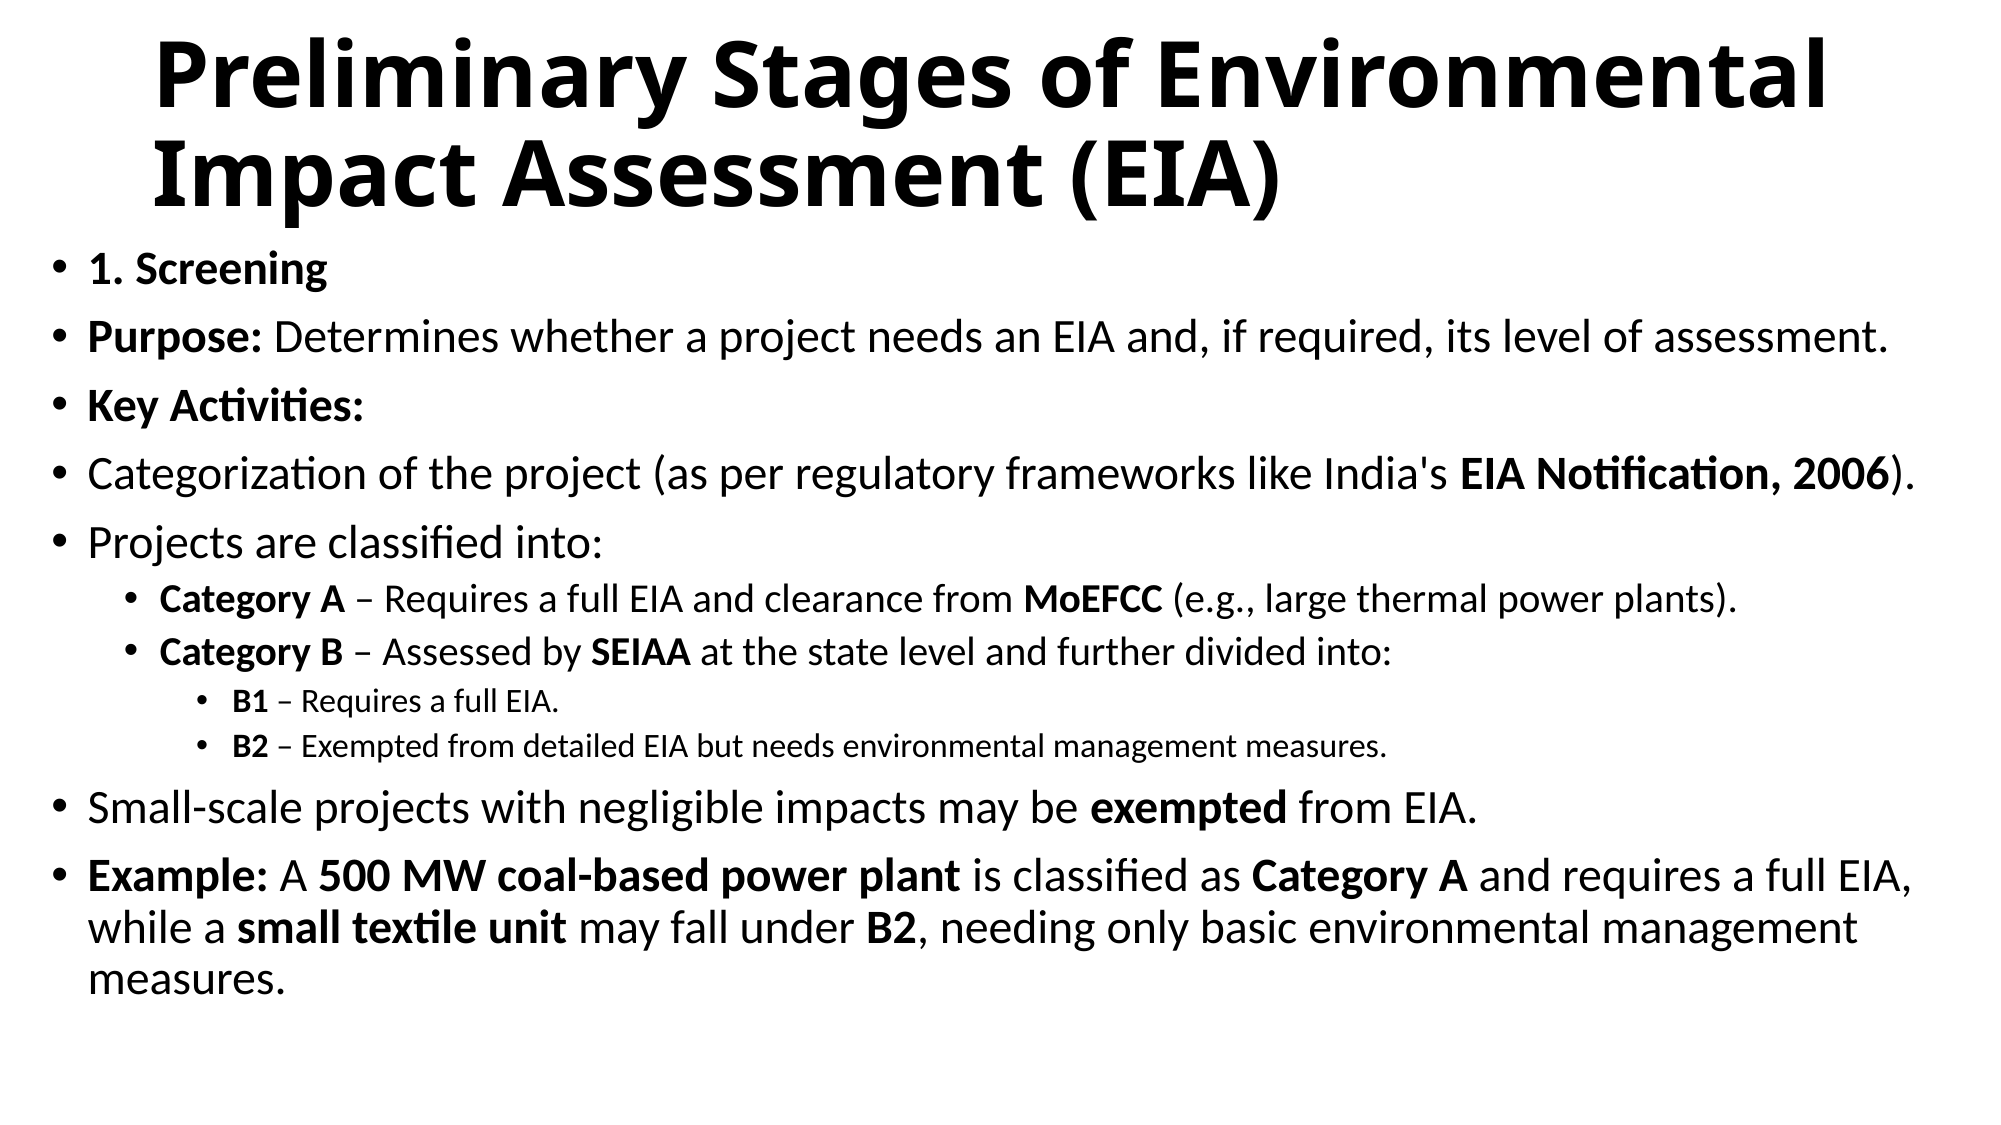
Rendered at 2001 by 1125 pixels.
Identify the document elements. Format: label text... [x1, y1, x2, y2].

list 1. Screening Purpose: Determines whether a project needs an EIA and, if required, its level of assessment. Key Activities: Categorization of the project (as per regulatory frameworks like India's EIA Notification, 2006). Projects are classified into: Category A – Requires a full EIA and clearance from MoEFCC (e.g., large thermal power plants). Category B – Assessed by SEIAA at the state level and further divided into: B1 – Requires a full EIA. B2 – Exempted from detailed EIA but needs environmental management measures. Small-scale projects with negligible impacts may be exempted from EIA. Example: A 500 MW coal-based power plant is classified as Category A and requires a full EIA, while a small textile unit may fall under B2, needing only basic environmental management measures. [36, 235, 1965, 1091]
title Preliminary Stages of Environmental Impact Assessment (EIA) [137, 18, 1863, 235]
